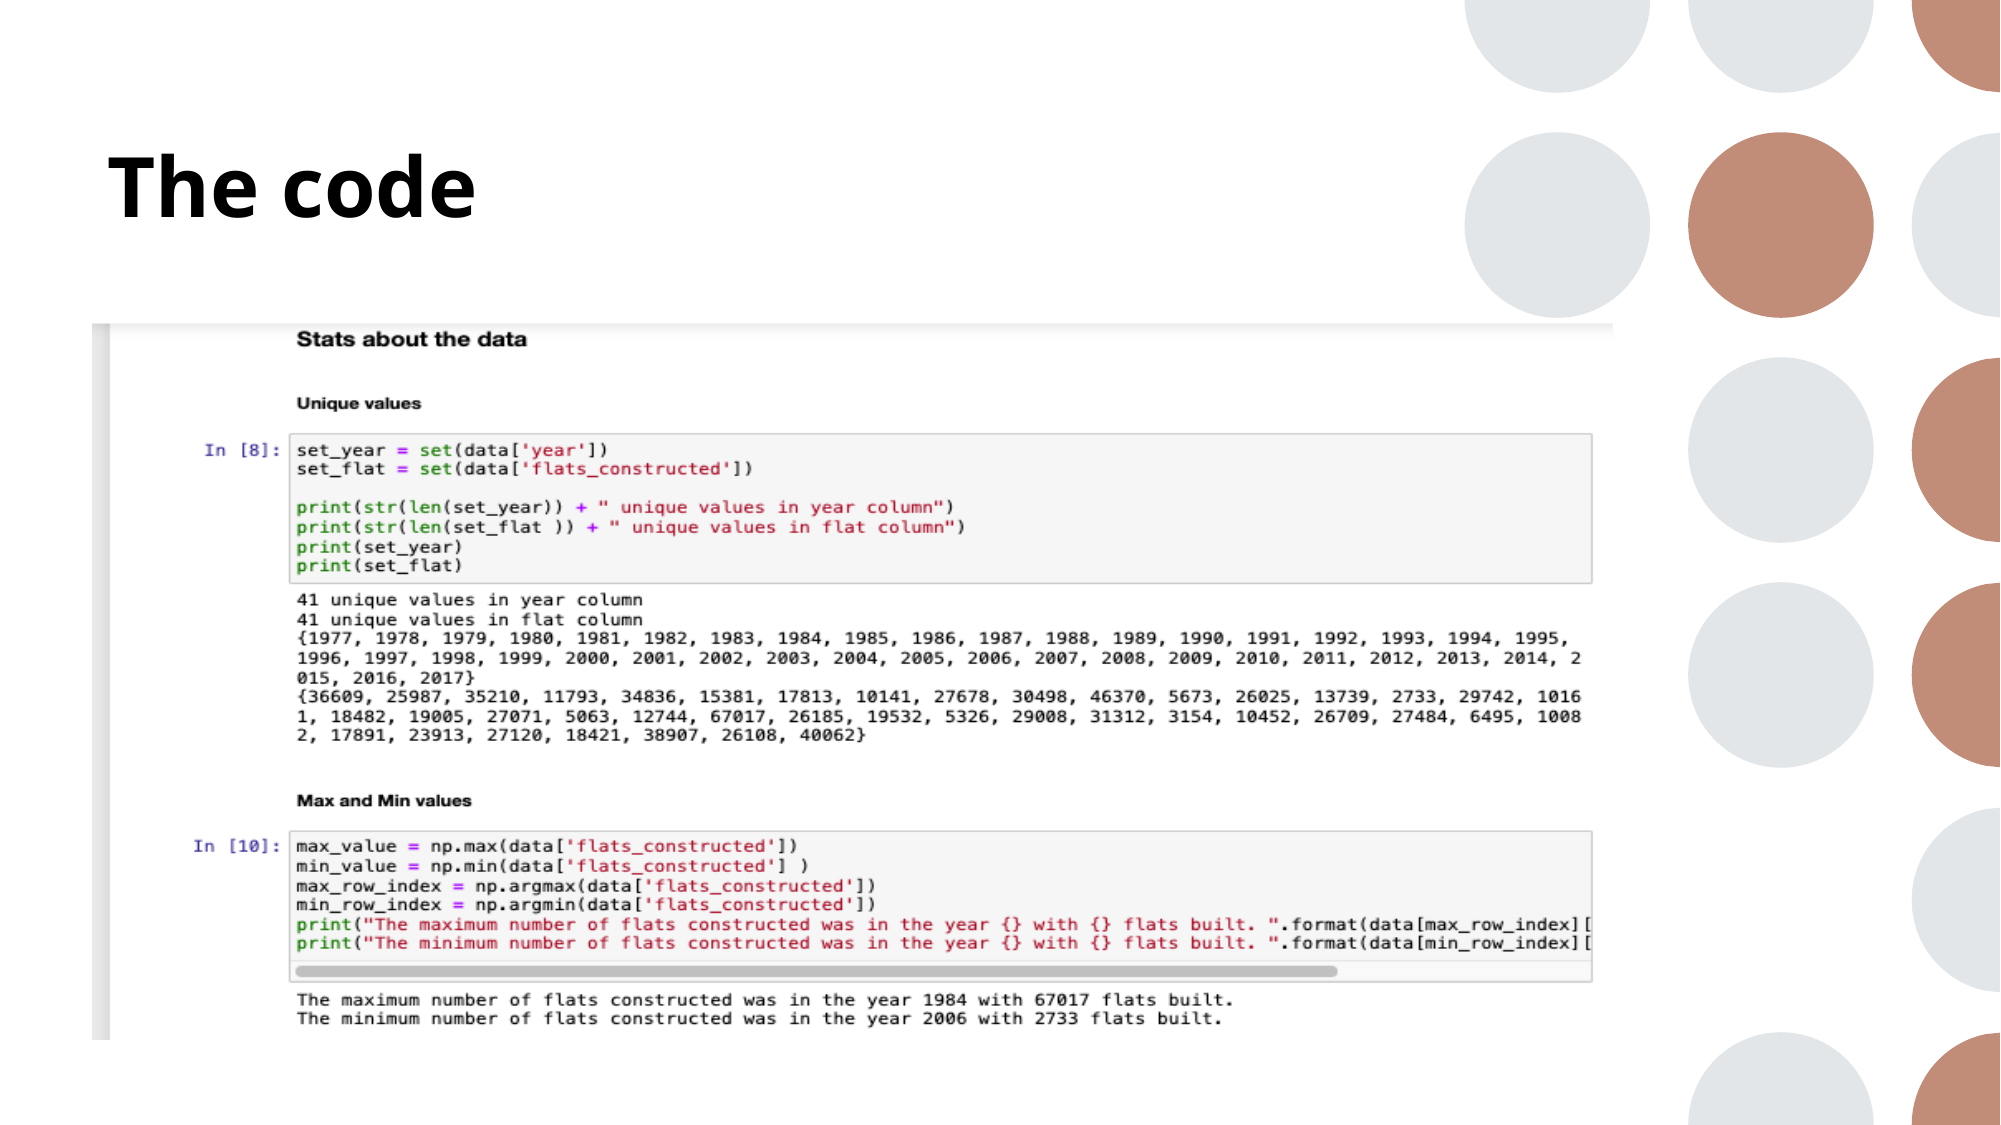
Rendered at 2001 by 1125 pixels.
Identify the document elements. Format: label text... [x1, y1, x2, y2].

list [92, 318, 1613, 1040]
title The code [92, 126, 1297, 318]
